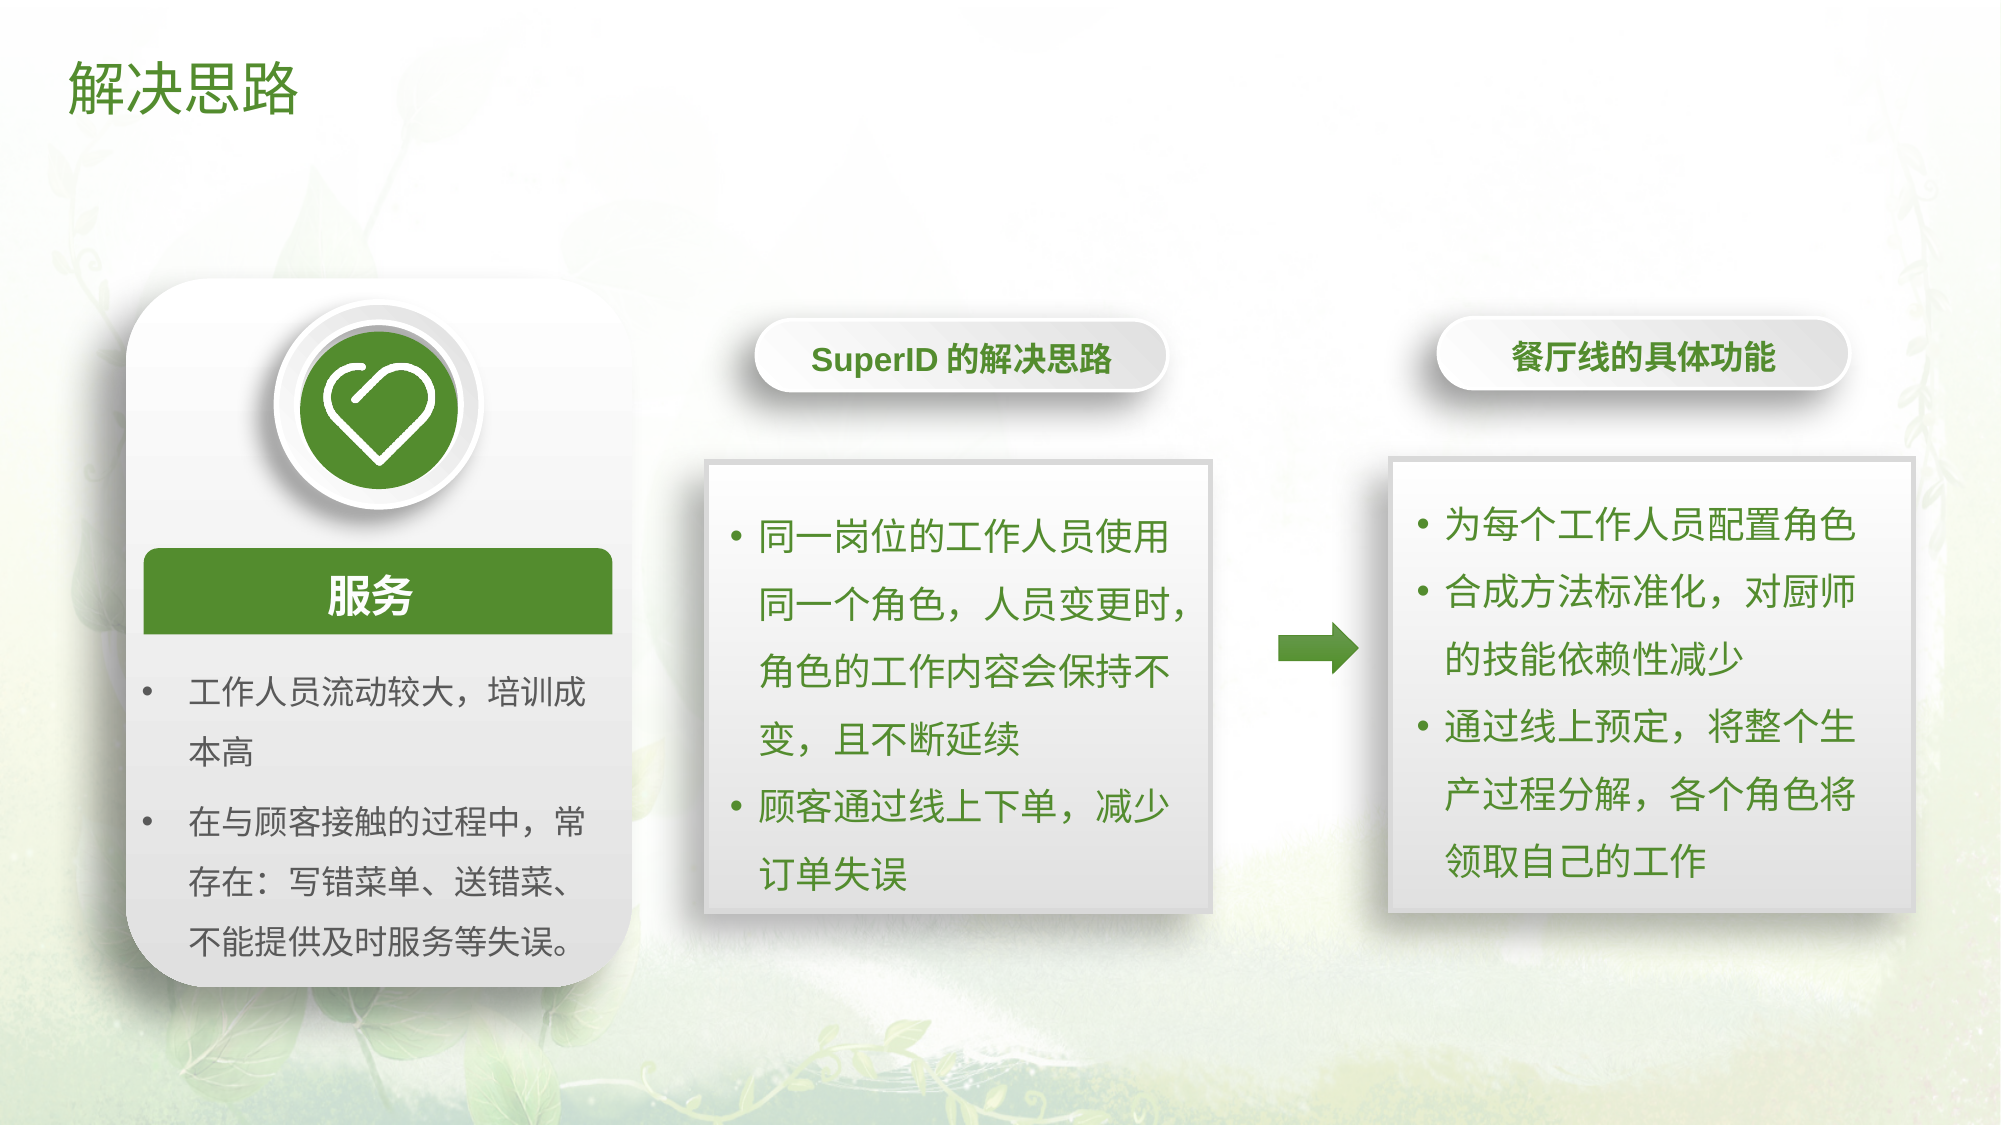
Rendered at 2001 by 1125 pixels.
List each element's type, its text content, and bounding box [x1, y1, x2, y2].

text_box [1438, 316, 1850, 396]
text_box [756, 318, 1168, 398]
text_box [1390, 458, 1915, 912]
text_box [1278, 621, 1359, 675]
text_box 同一岗位的工作人员使用同一个角色，人员变更时，角色的工作内容会保持不变，且不断延续 顾客通过线上下单，减少订单失误 [729, 482, 1188, 896]
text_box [125, 278, 632, 988]
text_box 为每个工作人员配置角色 合成方法标准化，对厨师的技能依赖性减少 通过线上预定，将整个生产过程分解，各个角色将领取自己的工作 [1416, 485, 1883, 884]
title 解决思路 [52, 49, 1778, 133]
text_box [705, 461, 1211, 912]
